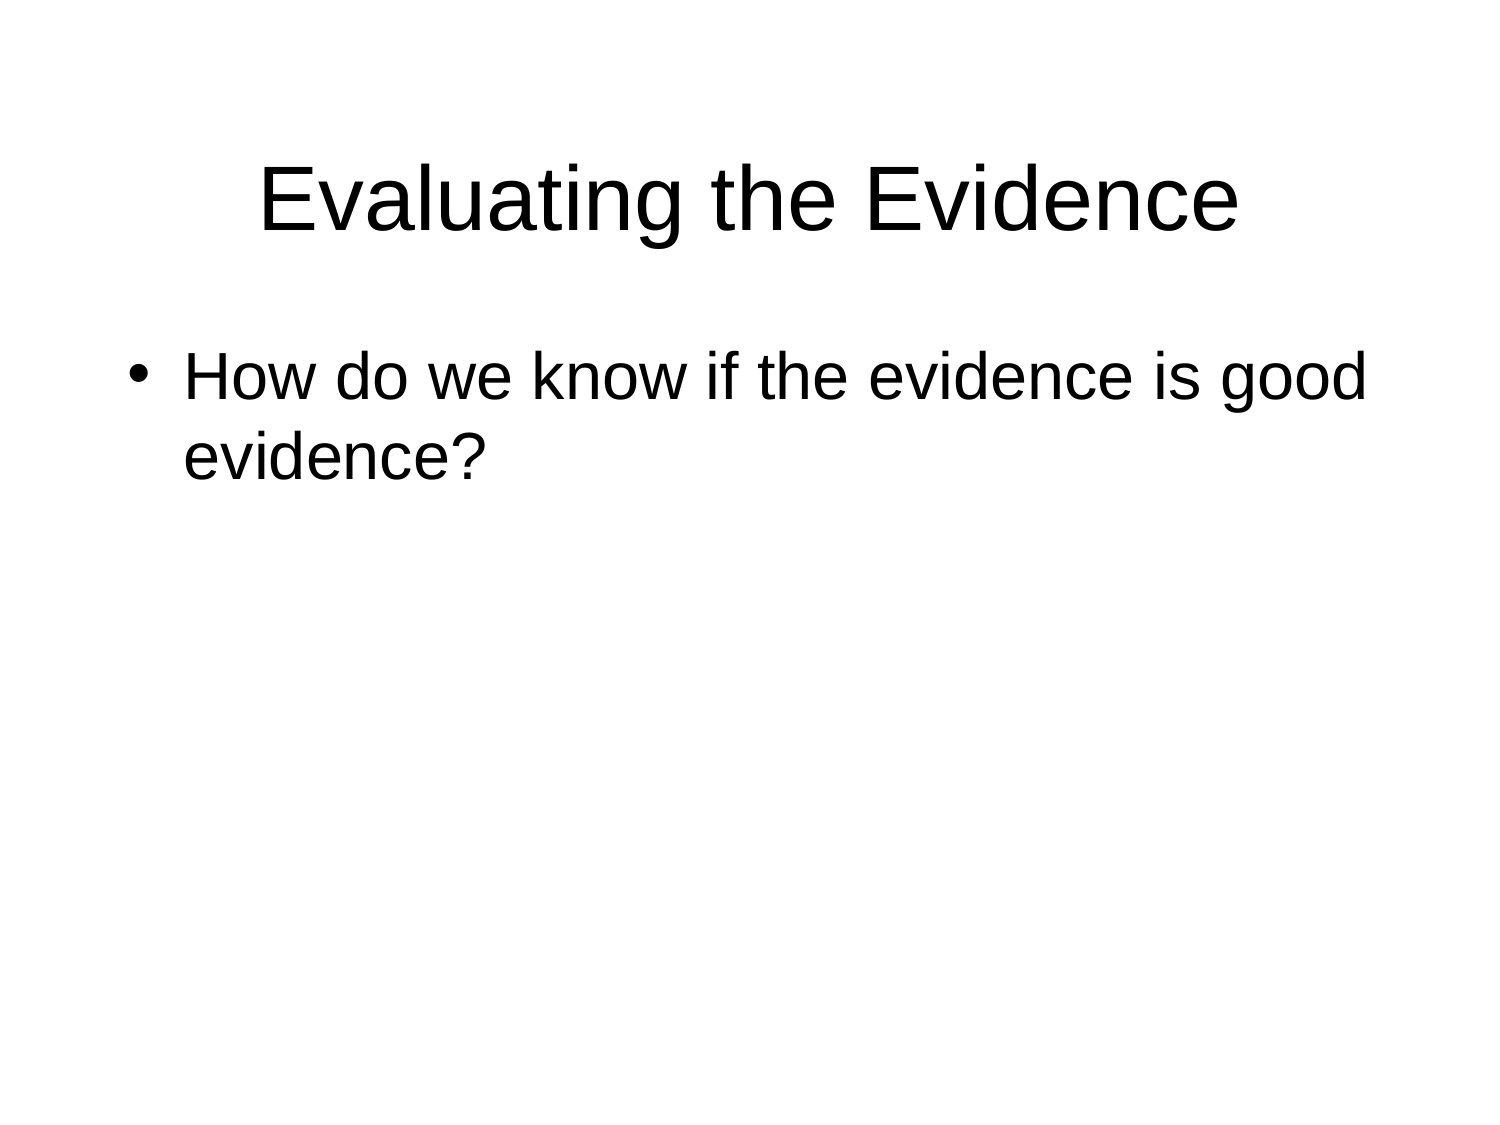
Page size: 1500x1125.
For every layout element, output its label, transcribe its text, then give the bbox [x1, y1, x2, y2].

title Evaluating the Evidence [112, 99, 1388, 288]
list How do we know if the evidence is good evidence? [112, 324, 1388, 1000]
